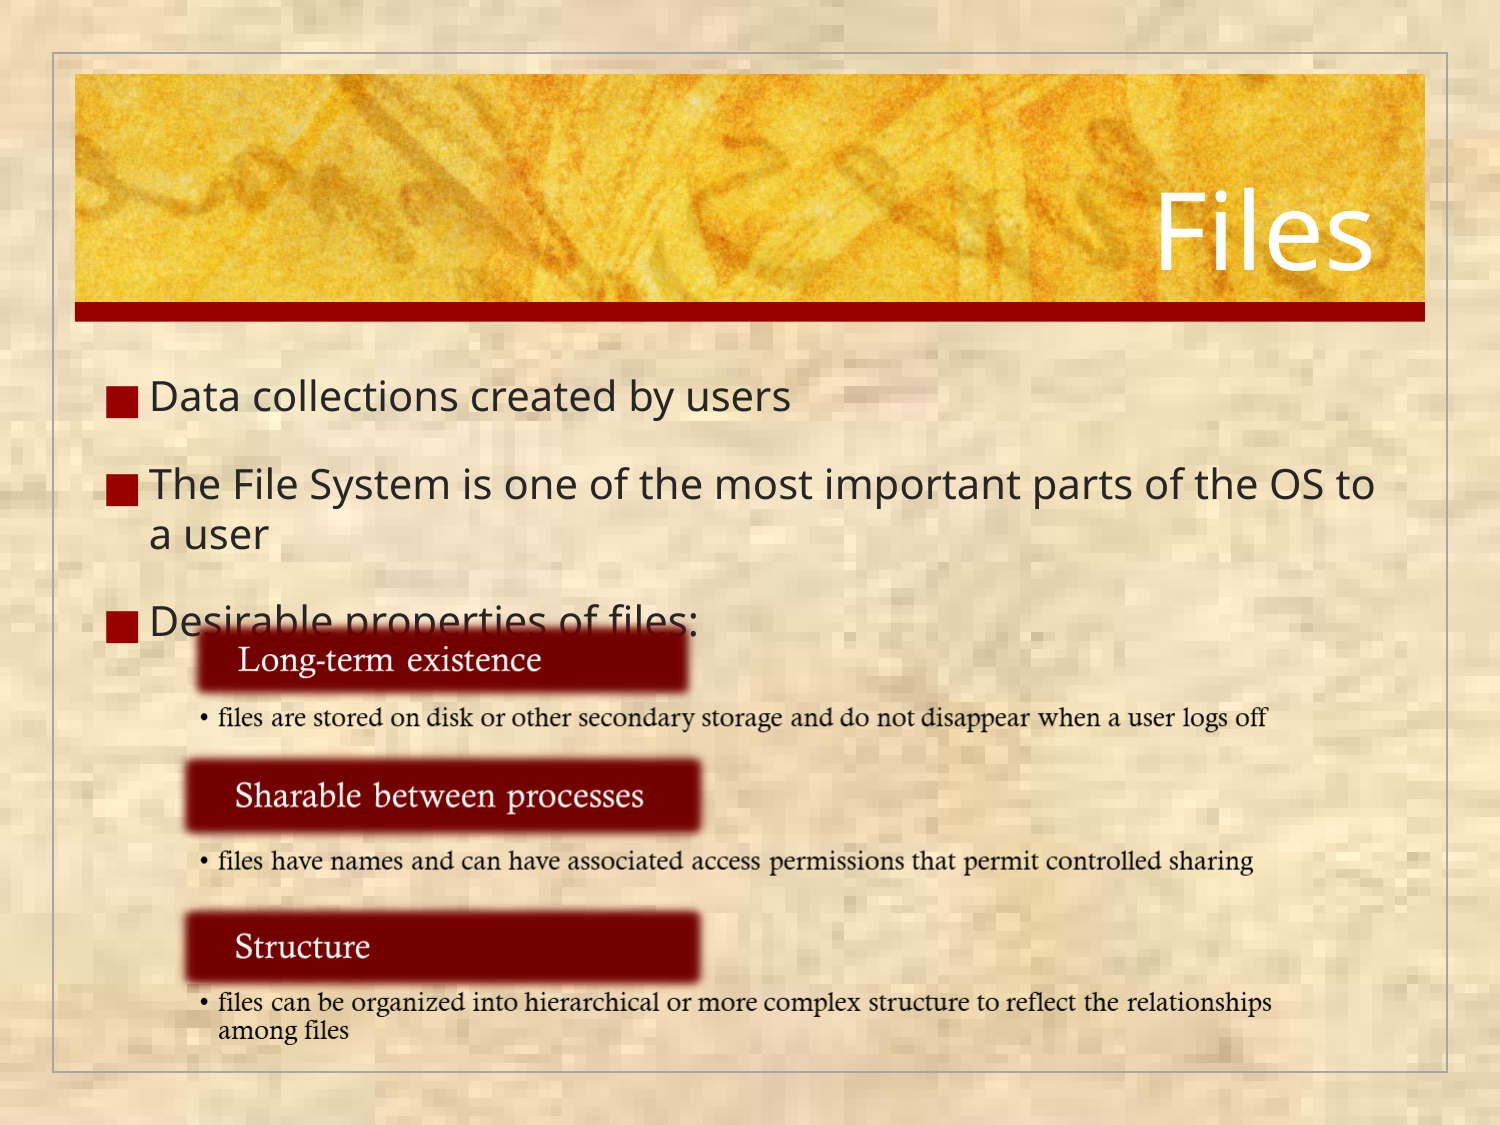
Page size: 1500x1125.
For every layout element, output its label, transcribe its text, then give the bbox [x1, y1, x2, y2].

title Files [108, 74, 1392, 292]
list Data collections created by users The File System is one of the most important parts of the OS to a user Desirable properties of files: [87, 362, 1413, 1050]
picture [0, 0, 1500, 1125]
